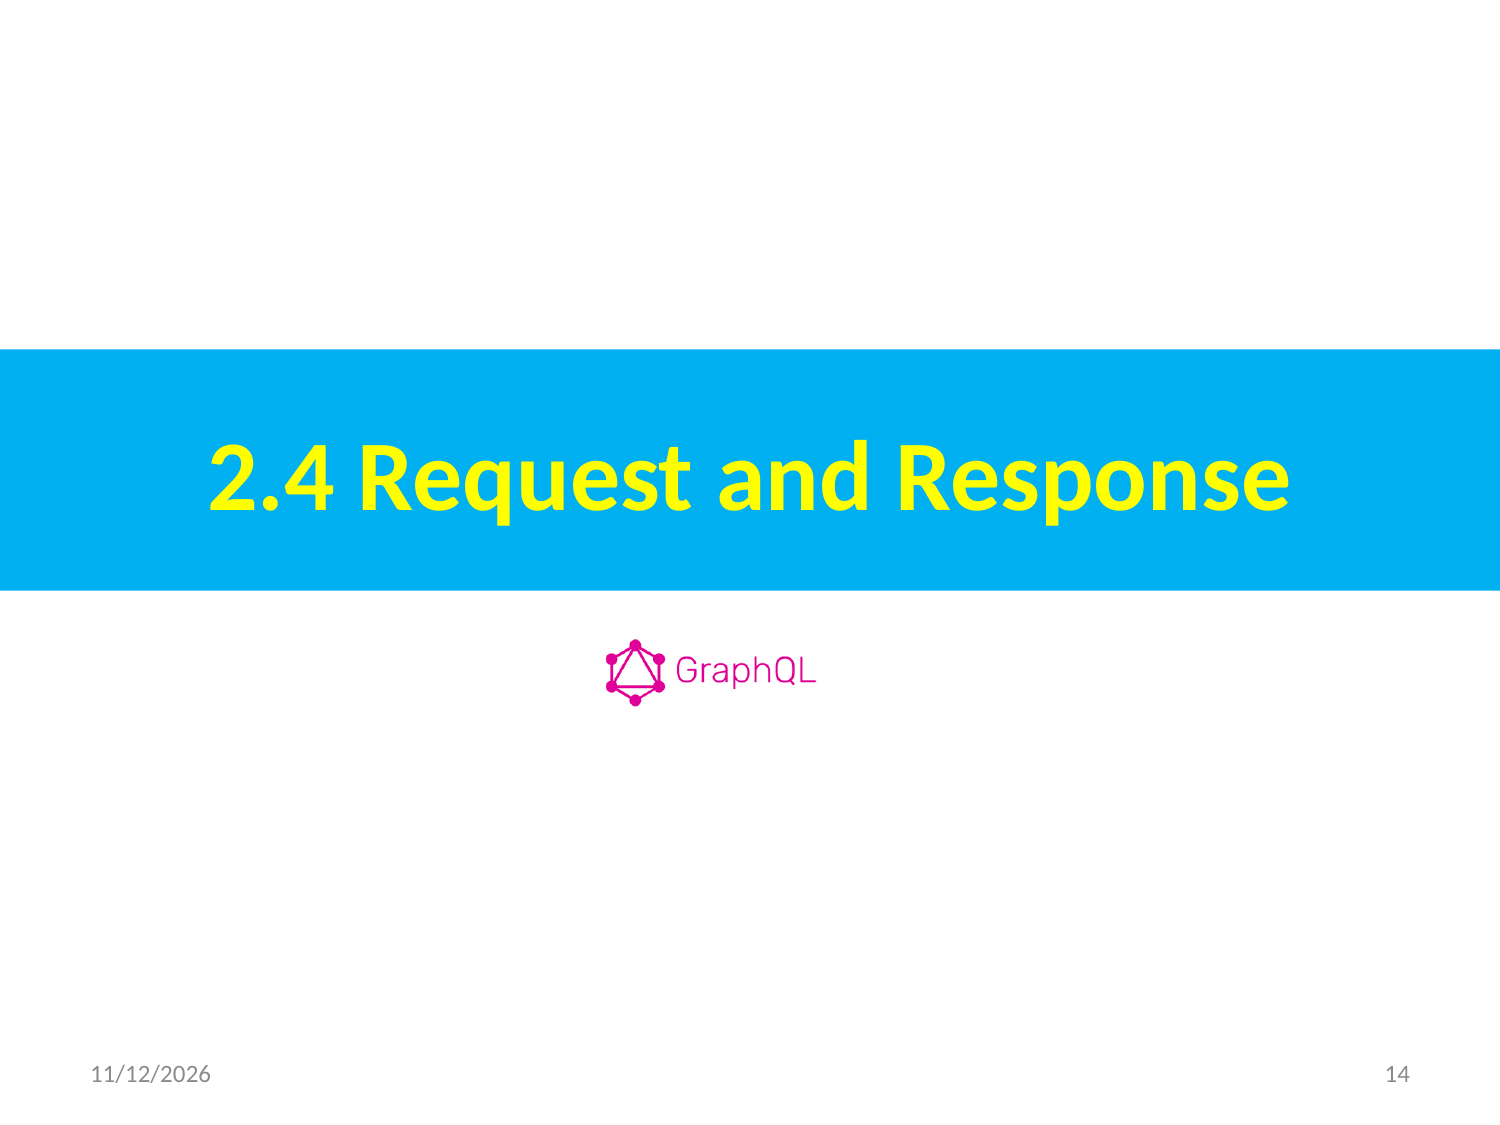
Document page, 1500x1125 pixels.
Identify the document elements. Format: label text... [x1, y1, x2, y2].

title 2.4 Request and Response [0, 349, 1500, 591]
picture [596, 615, 825, 730]
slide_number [75, 1042, 425, 1103]
slide_number 14 [1074, 1042, 1425, 1103]
